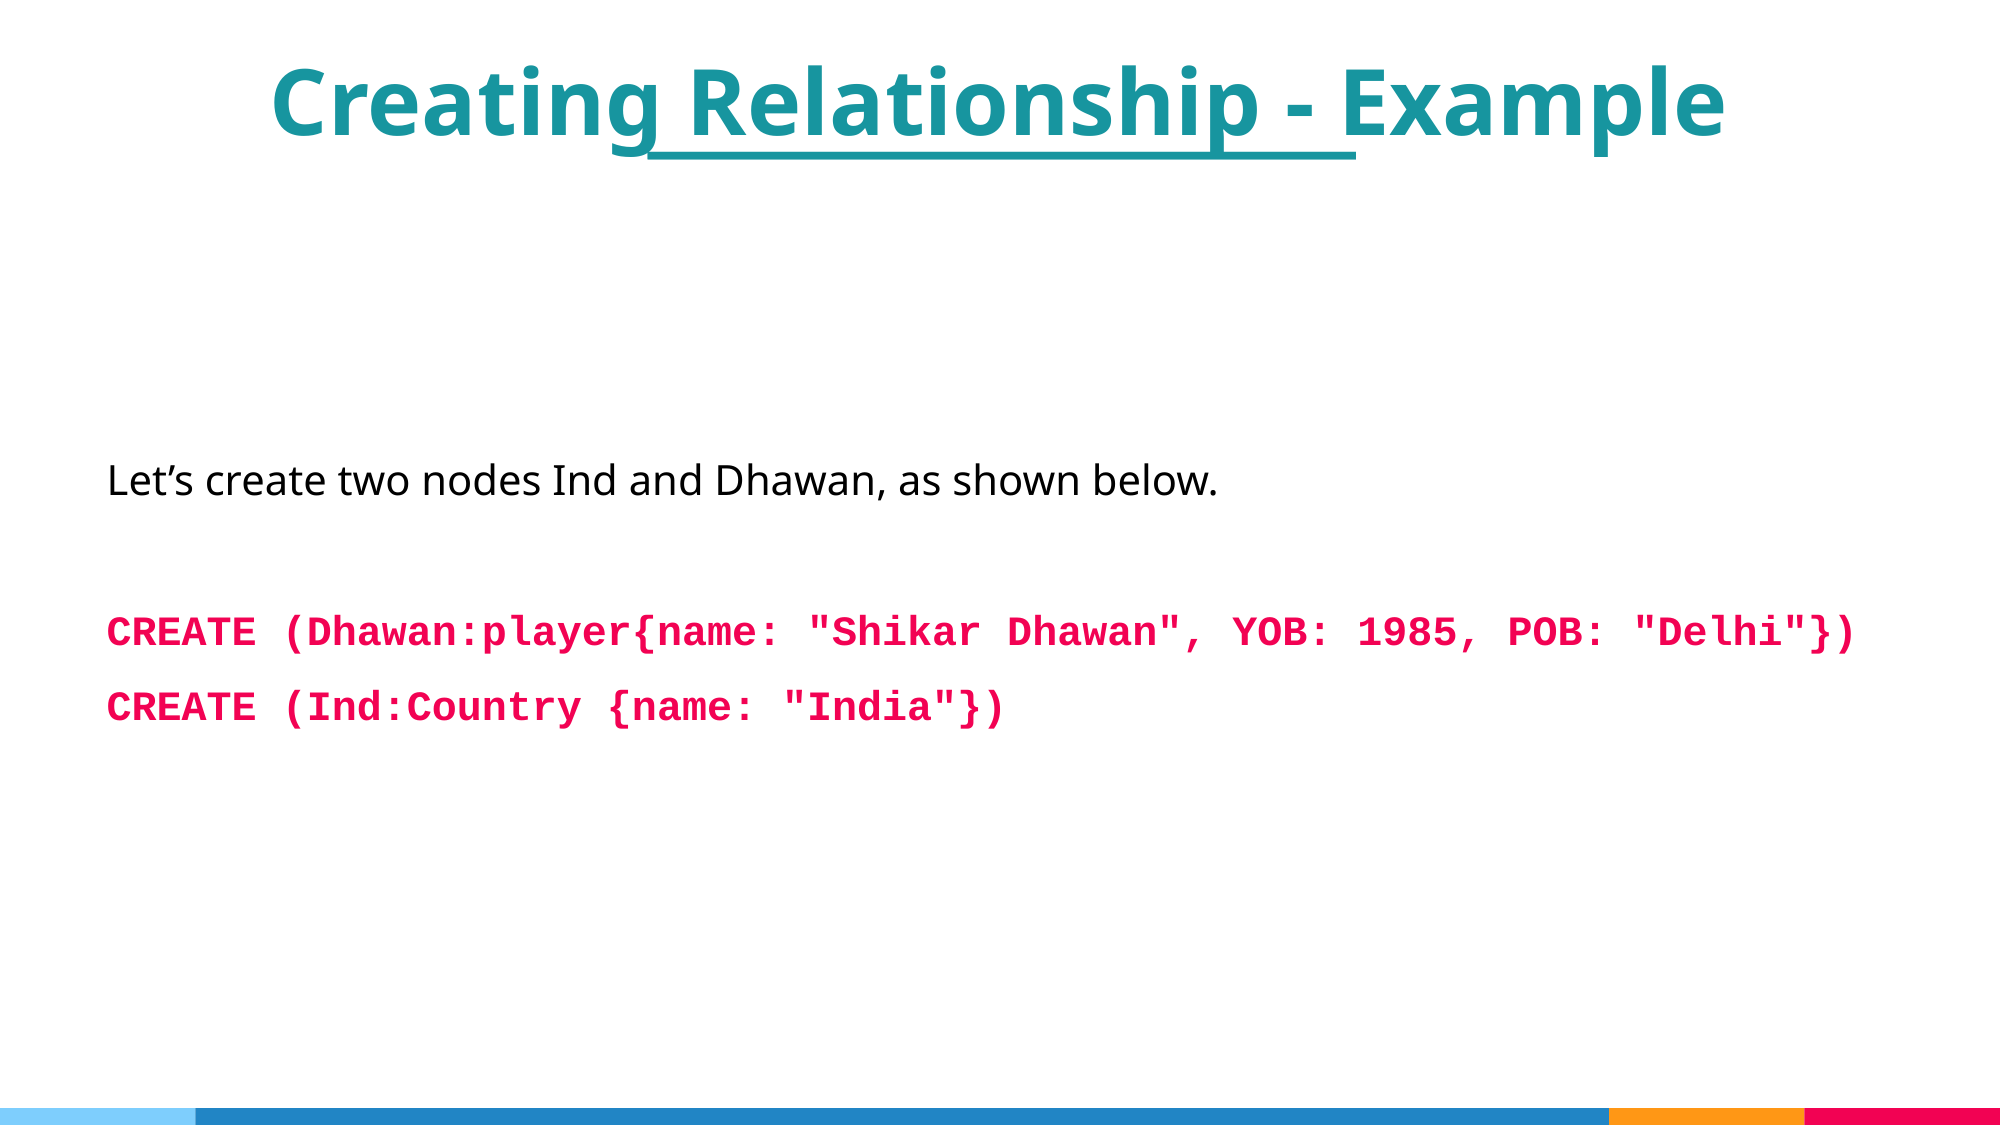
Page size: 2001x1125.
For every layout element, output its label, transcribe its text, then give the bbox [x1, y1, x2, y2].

text_box Let’s create two nodes Ind and Dhawan, as shown below. CREATE (Dhawan:player{name: "Shikar Dhawan", YOB: 1985, POB: "Delhi"}) CREATE (Ind:Country {name: "India"}) [91, 421, 1906, 715]
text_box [140, 39, 1859, 160]
